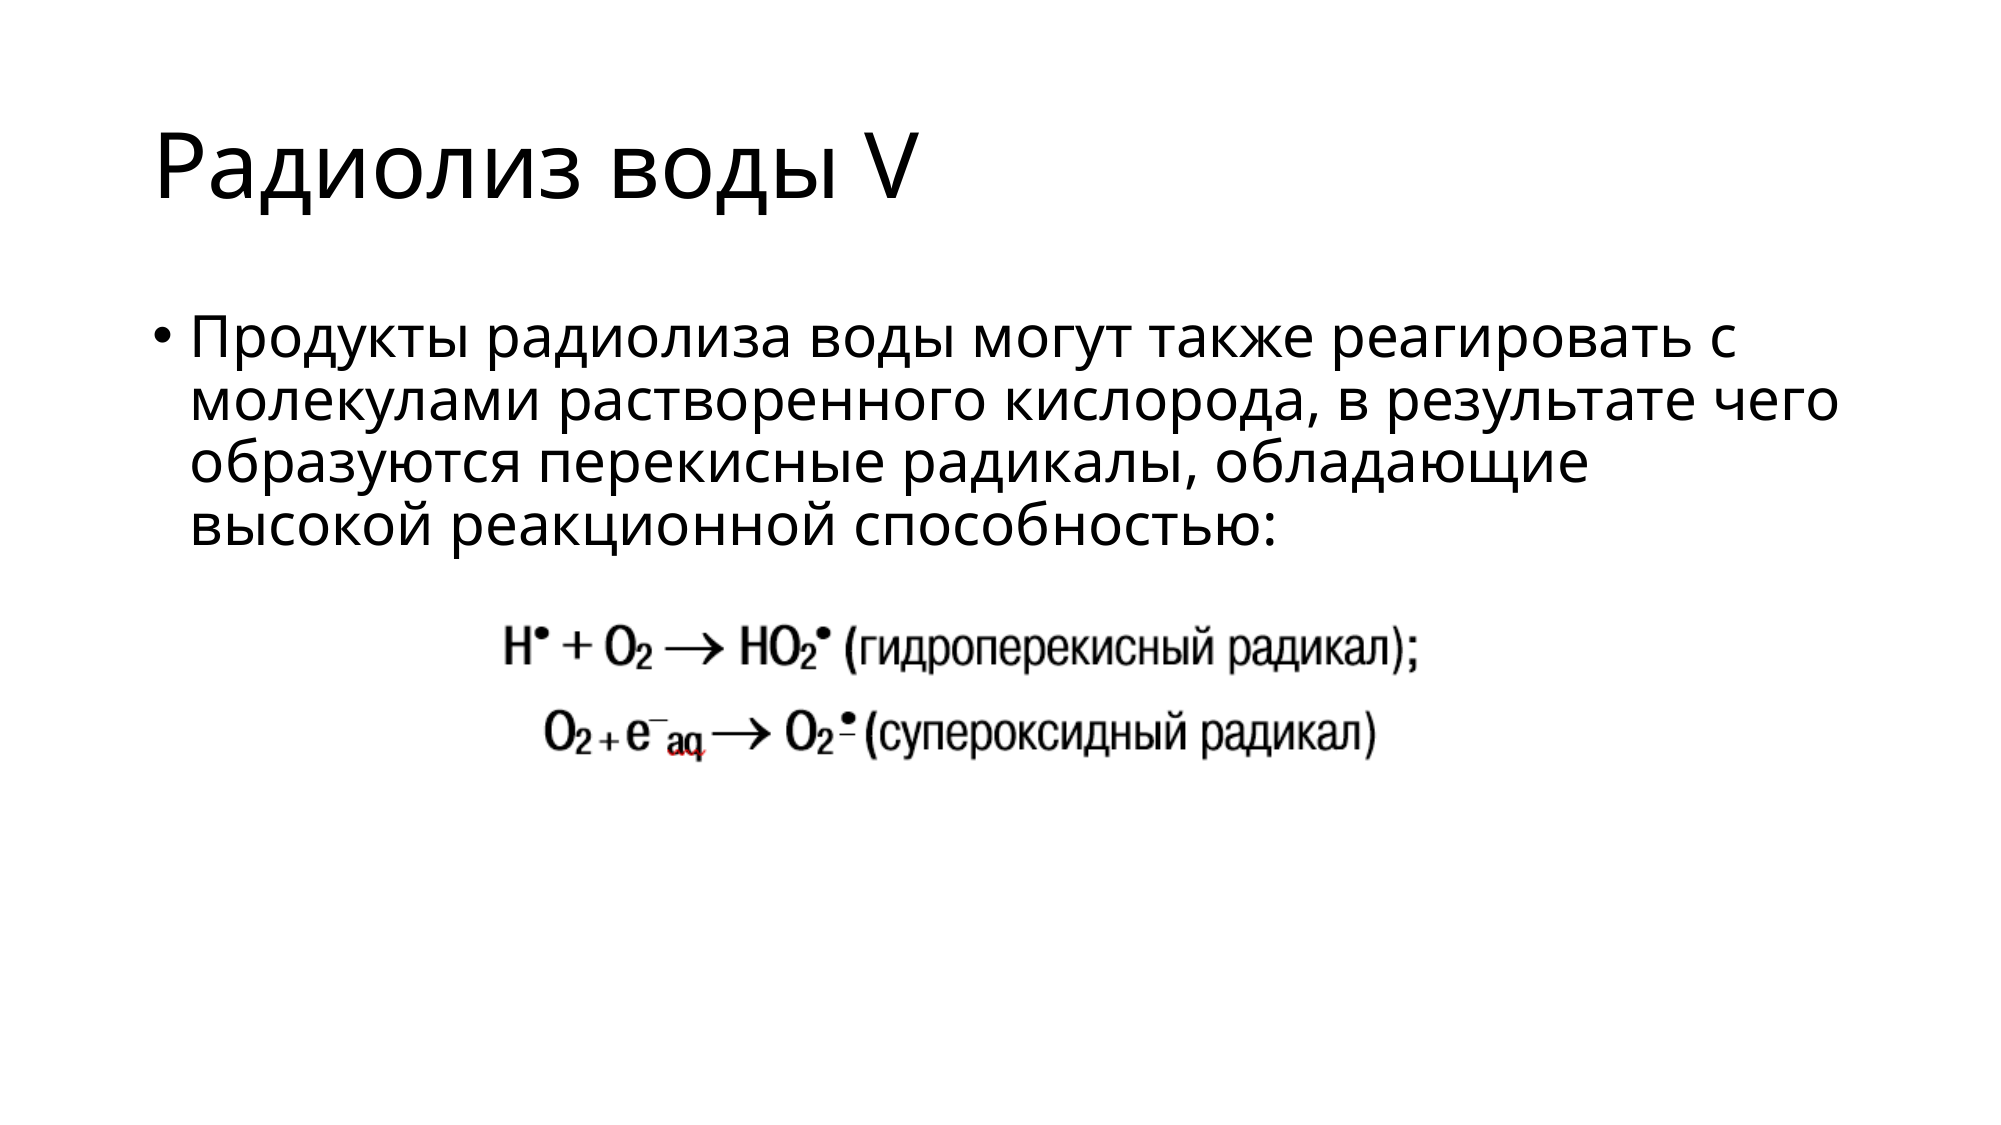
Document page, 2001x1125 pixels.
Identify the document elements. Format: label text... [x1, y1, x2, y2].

list Продукты радиолиза воды могут также реагировать с молекулами растворенного кислорода, в результате чего образуются перекисные радикалы, обладающие высокой реакционной способностью: [137, 299, 1863, 1014]
title Радиолиз воды V [137, 59, 1863, 278]
picture [433, 597, 1486, 778]
